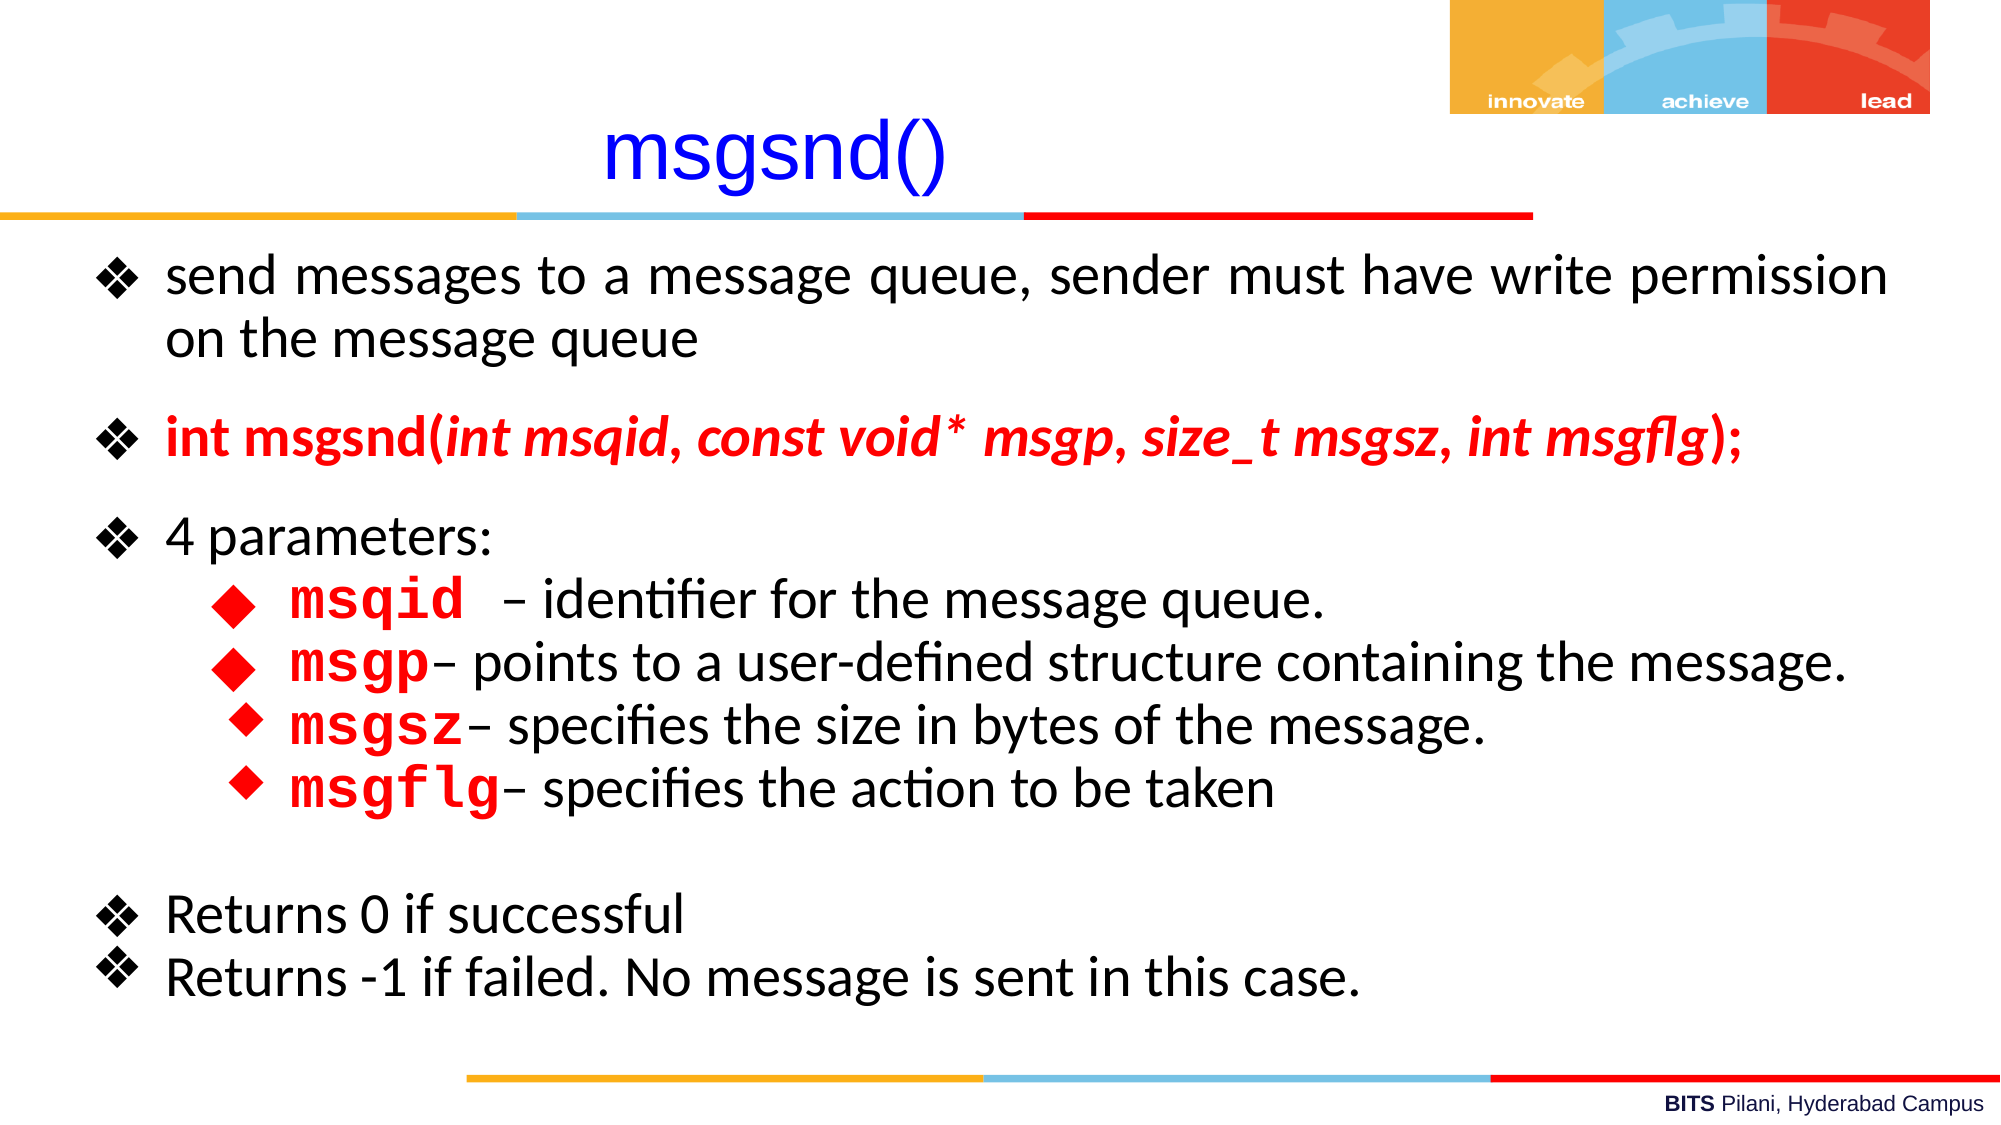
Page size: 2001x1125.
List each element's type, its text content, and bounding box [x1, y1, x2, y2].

text_box send messages to a message queue, sender must have write permission on the message queue int msgsnd(int msqid, const void* msgp, size_t msgsz, int msgflg); 4 parameters: msqid – identifier for the message queue. msgp– points to a user-defined structure containing the message. msgsz– specifies the size in bytes of the message. msgflg– specifies the action to be taken Returns 0 if successful Returns -1 if failed. No message is sent in this case. [75, 237, 1905, 1053]
text_box msgsnd() [176, 88, 1375, 204]
picture [1449, 0, 1930, 114]
